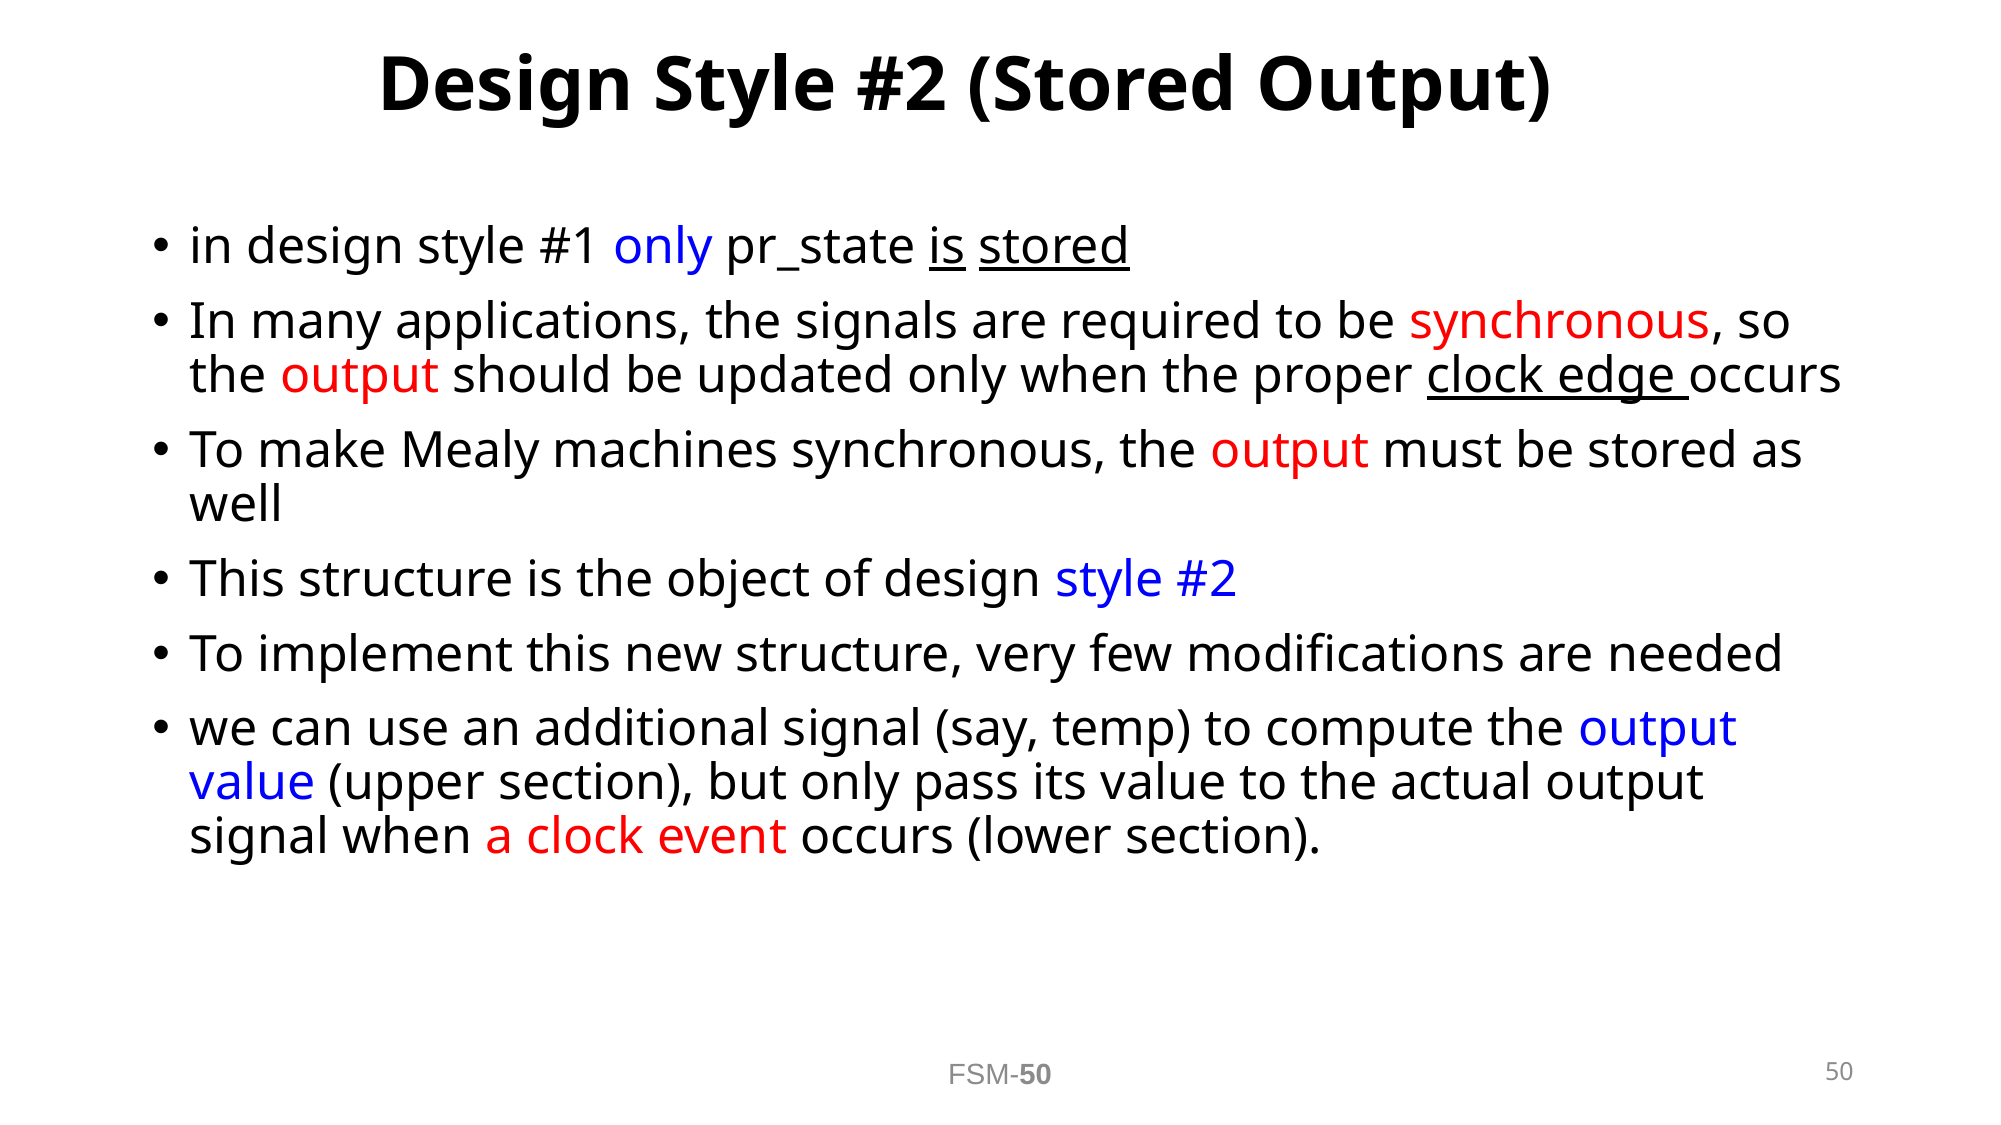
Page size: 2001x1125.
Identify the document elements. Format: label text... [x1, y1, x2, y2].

slide_number 50 [1418, 1040, 1869, 1101]
footer FSM-50 [662, 1042, 1338, 1103]
title Design Style #2 (Stored Output) [362, 22, 1718, 149]
list in design style #1 only pr_state is stored In many applications, the signals are required to be synchronous, so the output should be updated only when the proper clock edge occurs To make Mealy machines synchronous, the output must be stored as well This structure is the object of design style #2 To implement this new structure, very few modifications are needed we can use an additional signal (say, temp) to compute the output value (upper section), but only pass its value to the actual output signal when a clock event occurs (lower section). [137, 213, 1863, 927]
